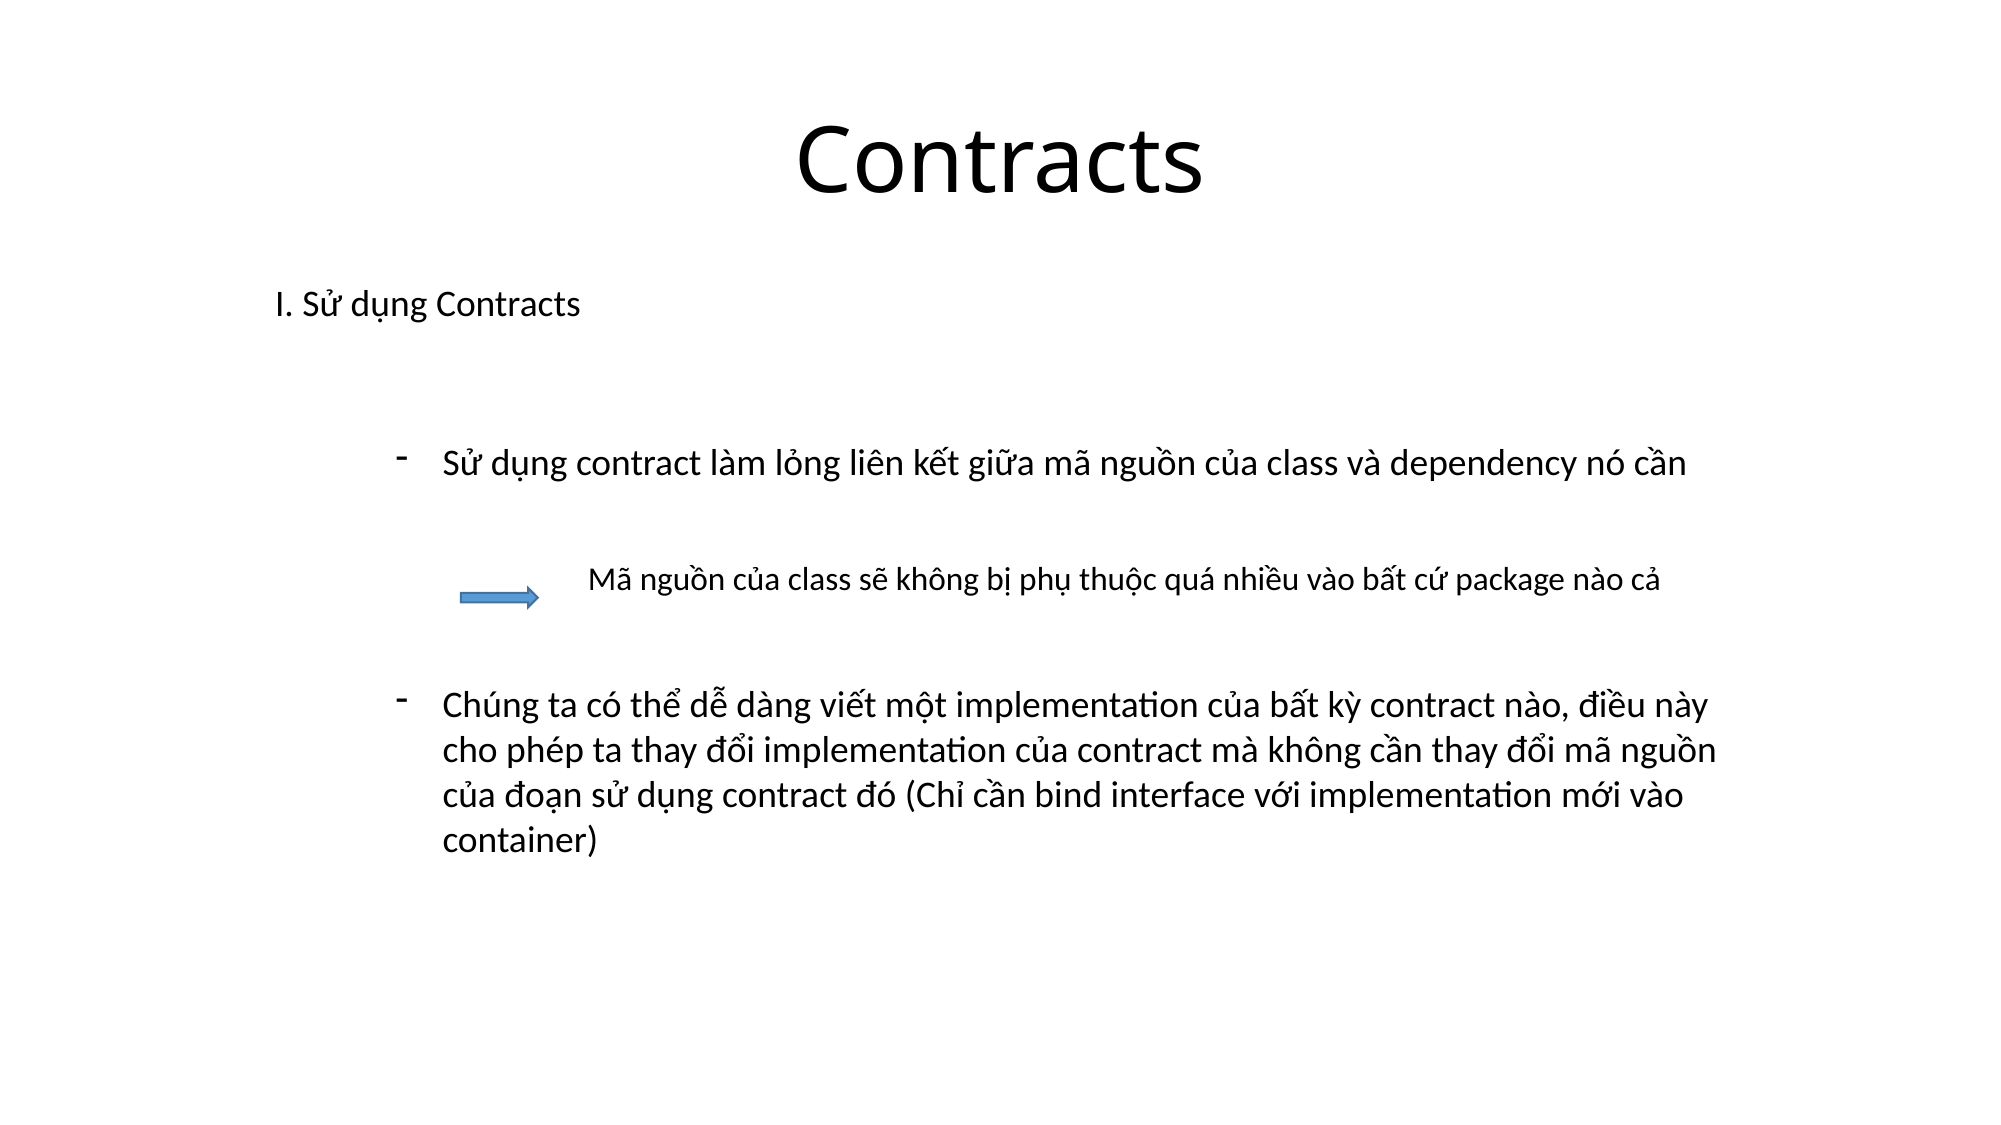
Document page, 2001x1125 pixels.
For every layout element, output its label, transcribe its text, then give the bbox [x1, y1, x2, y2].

title Contracts [260, 53, 1740, 272]
text_box Chúng ta có thể dễ dàng viết một implementation của bất kỳ contract nào, điều này cho phép ta thay đổi implementation của contract mà không cần thay đổi mã nguồn của đoạn sử dụng contract đó (Chỉ cần bind interface với implementation mới vào container) [380, 672, 1740, 958]
text_box [459, 585, 540, 610]
text_box Mã nguồn của class sẽ không bị phụ thuộc quá nhiều vào bất cứ package nào cả [573, 549, 1740, 605]
text_box I. Sử dụng Contracts [260, 271, 739, 332]
text_box Sử dụng contract làm lỏng liên kết giữa mã nguồn của class và dependency nó cần [380, 430, 1740, 491]
